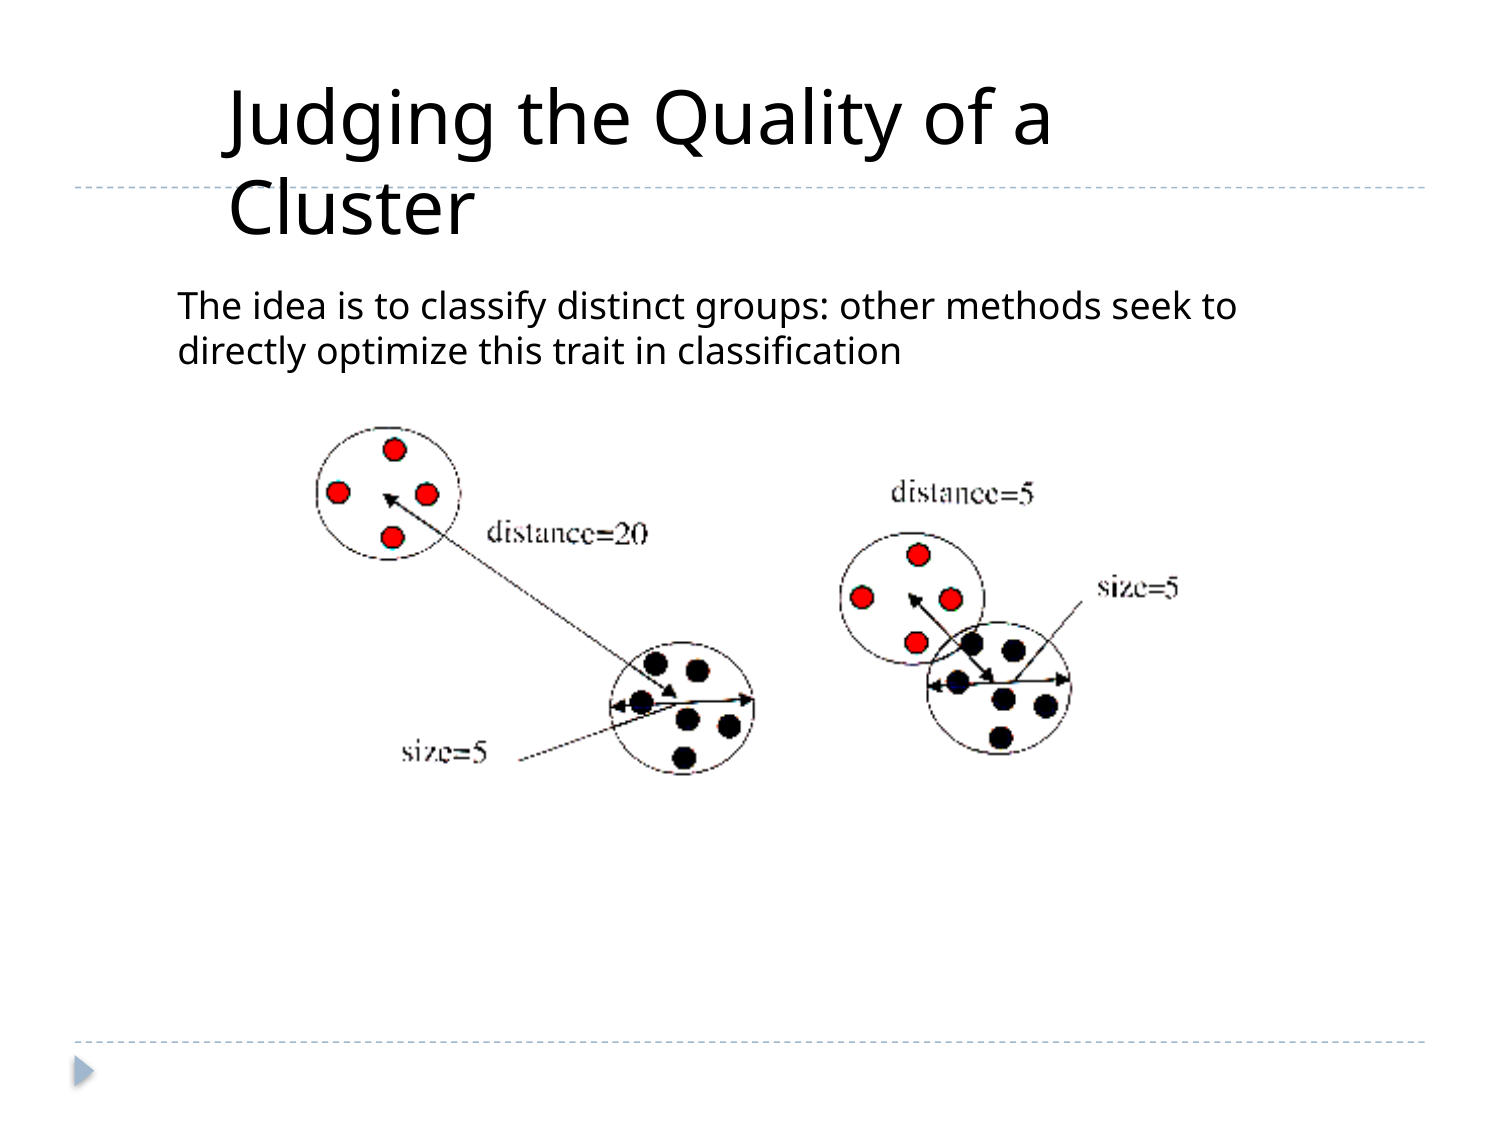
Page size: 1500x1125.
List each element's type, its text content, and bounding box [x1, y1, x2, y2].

text_box The idea is to classify distinct groups: other methods seek to directly optimize this trait in classification [162, 274, 1350, 380]
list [262, 387, 1200, 794]
text_box Judging the Quality of a Cluster [212, 62, 1338, 258]
